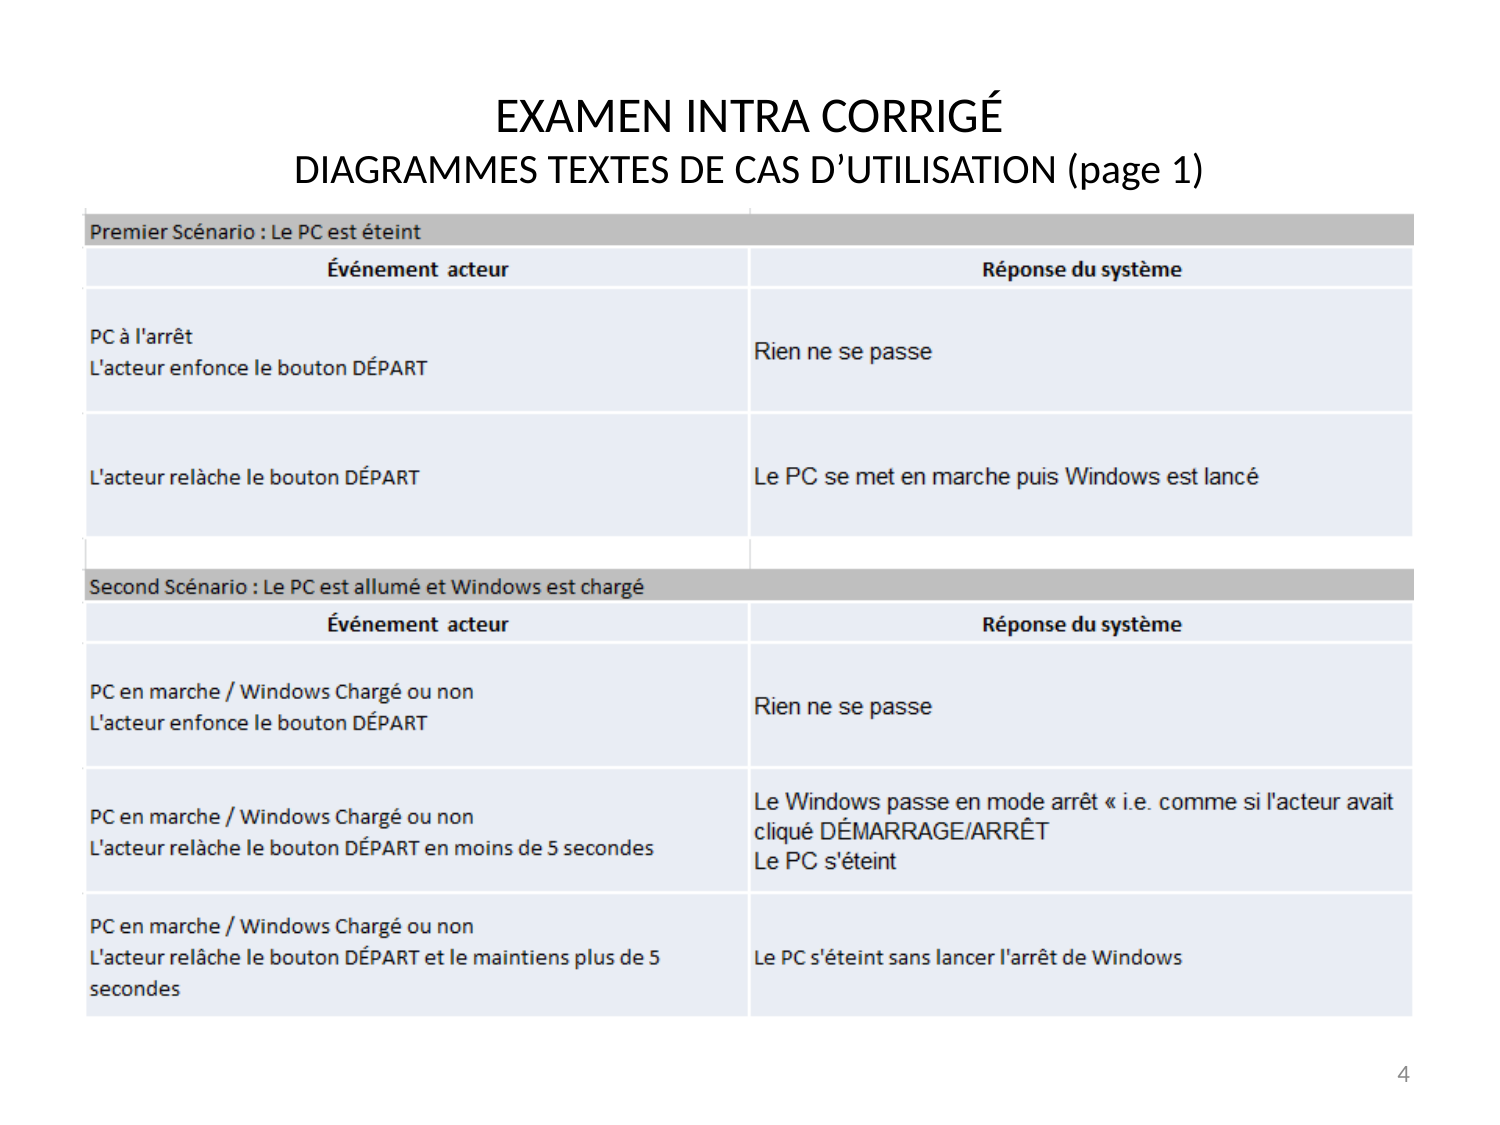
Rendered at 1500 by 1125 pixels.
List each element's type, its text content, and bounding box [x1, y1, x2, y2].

title EXAMEN INTRA CORRIGÉ DIAGRAMMES TEXTES DE CAS D’UTILISATION (page 1) [112, 66, 1388, 206]
picture [82, 207, 1414, 1018]
slide_number 4 [1074, 1042, 1425, 1103]
